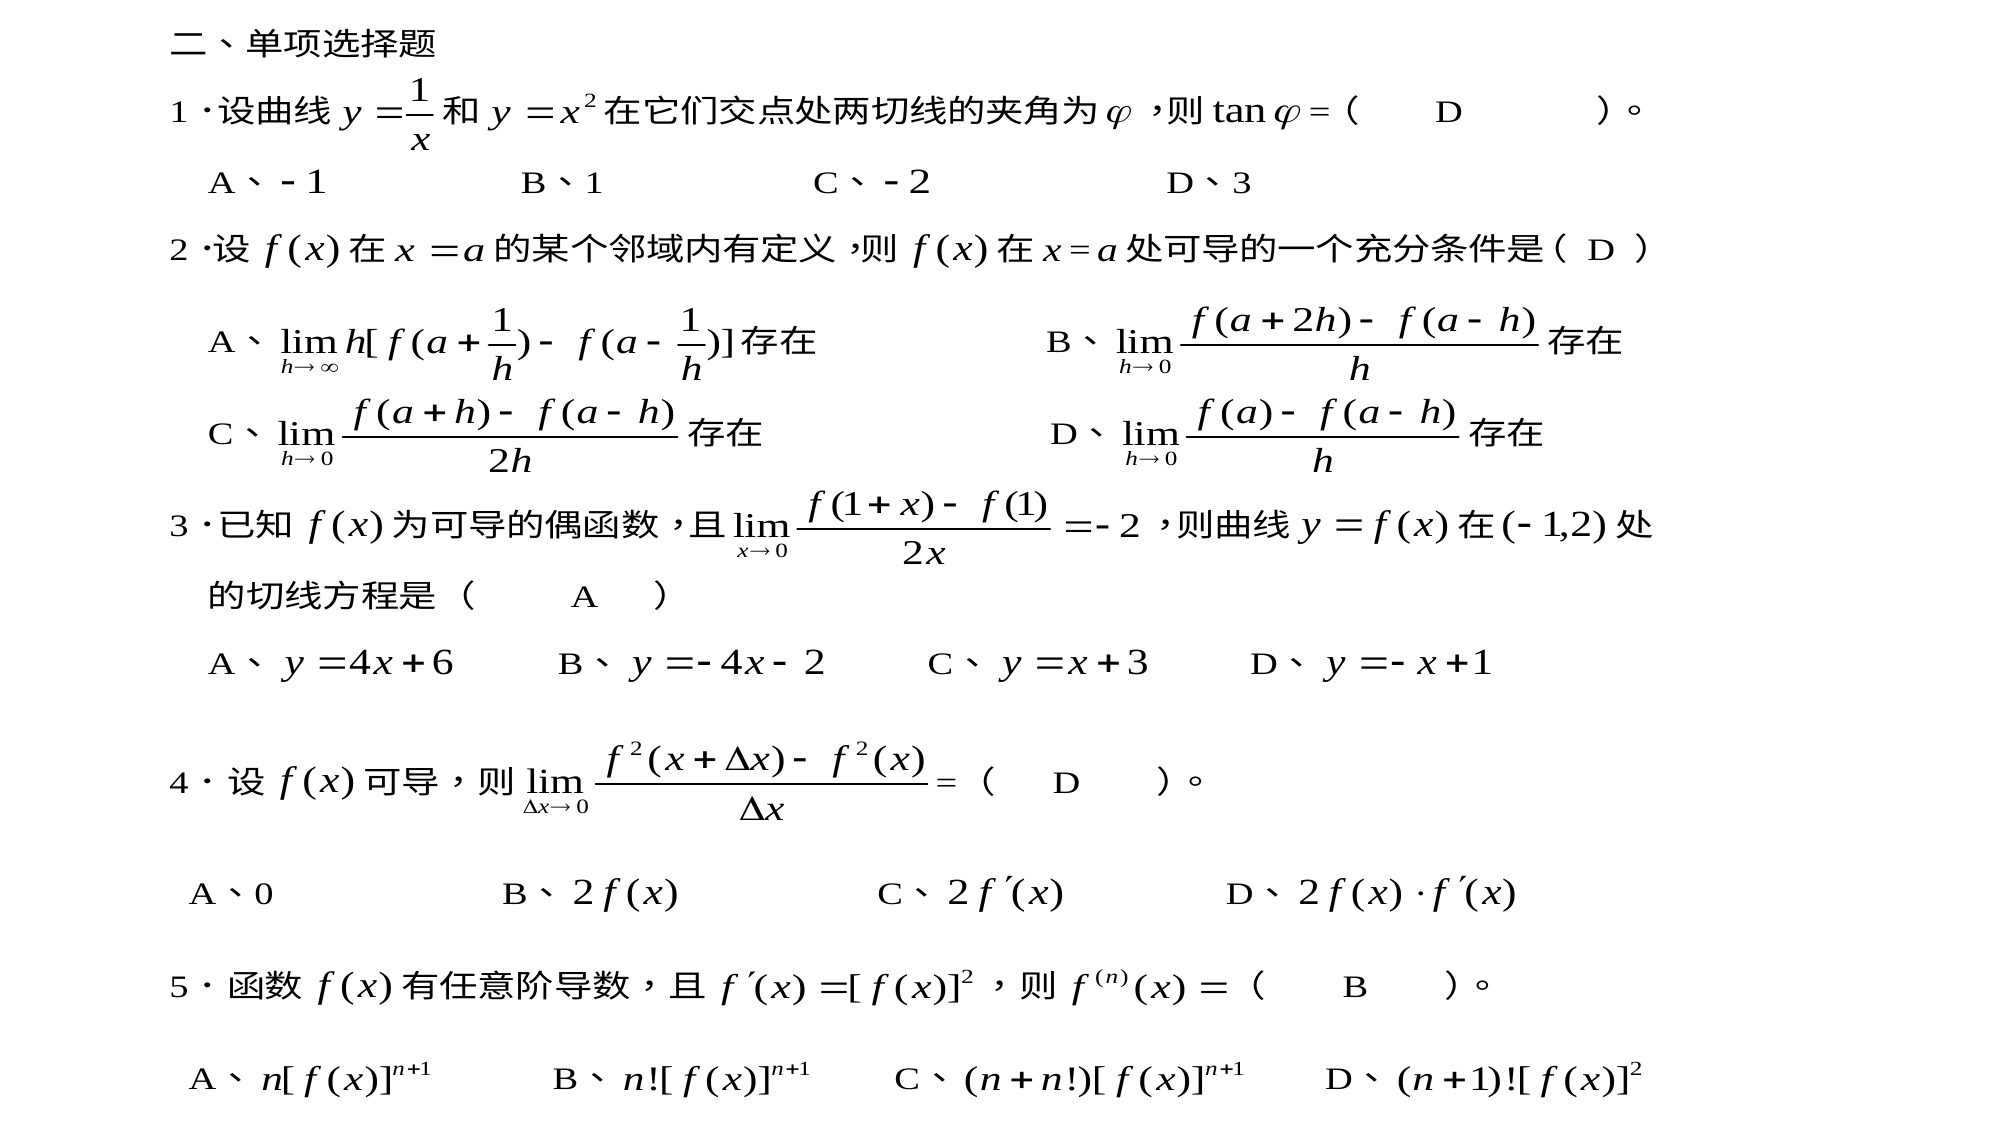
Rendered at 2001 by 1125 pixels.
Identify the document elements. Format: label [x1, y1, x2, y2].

list [169, 20, 1654, 1125]
